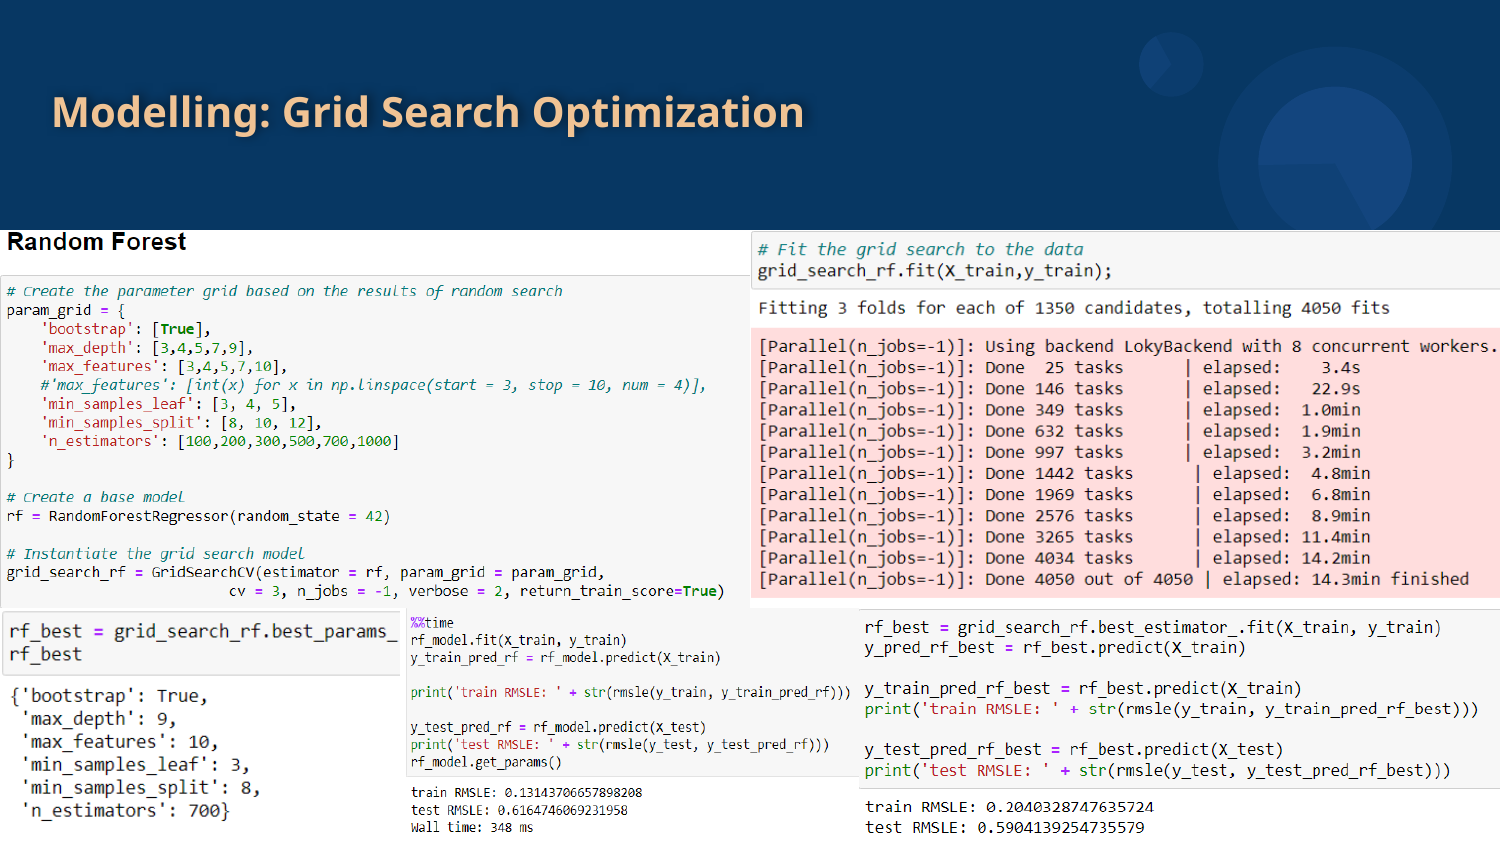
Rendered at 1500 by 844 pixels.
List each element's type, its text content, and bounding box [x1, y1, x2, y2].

picture [0, 230, 1500, 844]
title Modelling: Grid Search Optimization [35, 48, 838, 173]
